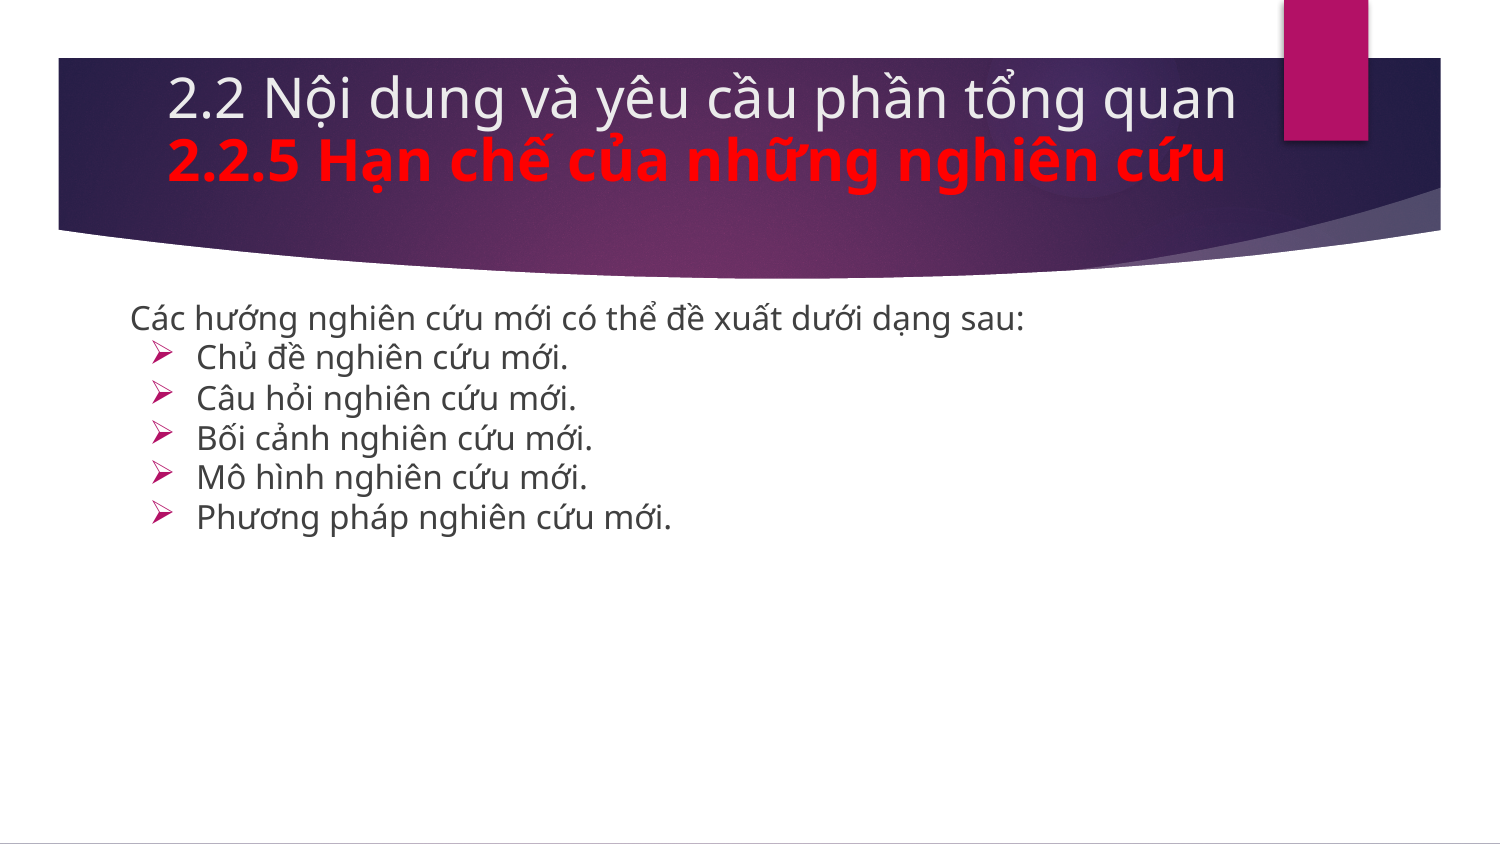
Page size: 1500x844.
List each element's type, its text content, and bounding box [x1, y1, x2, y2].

list Các hướng nghiên cứu mới có thể đề xuất dưới dạng sau: Chủ đề nghiên cứu mới. Câu hỏi nghiên cứu mới. Bối cảnh nghiên cứu mới. Mô hình nghiên cứu mới. Phương pháp nghiên cứu mới. [115, 281, 1369, 781]
title 2.2 Nội dung và yêu cầu phần tổng quan [153, 47, 1476, 142]
text_box 2.2.5 Hạn chế của những nghiên cứu [152, 108, 1371, 203]
